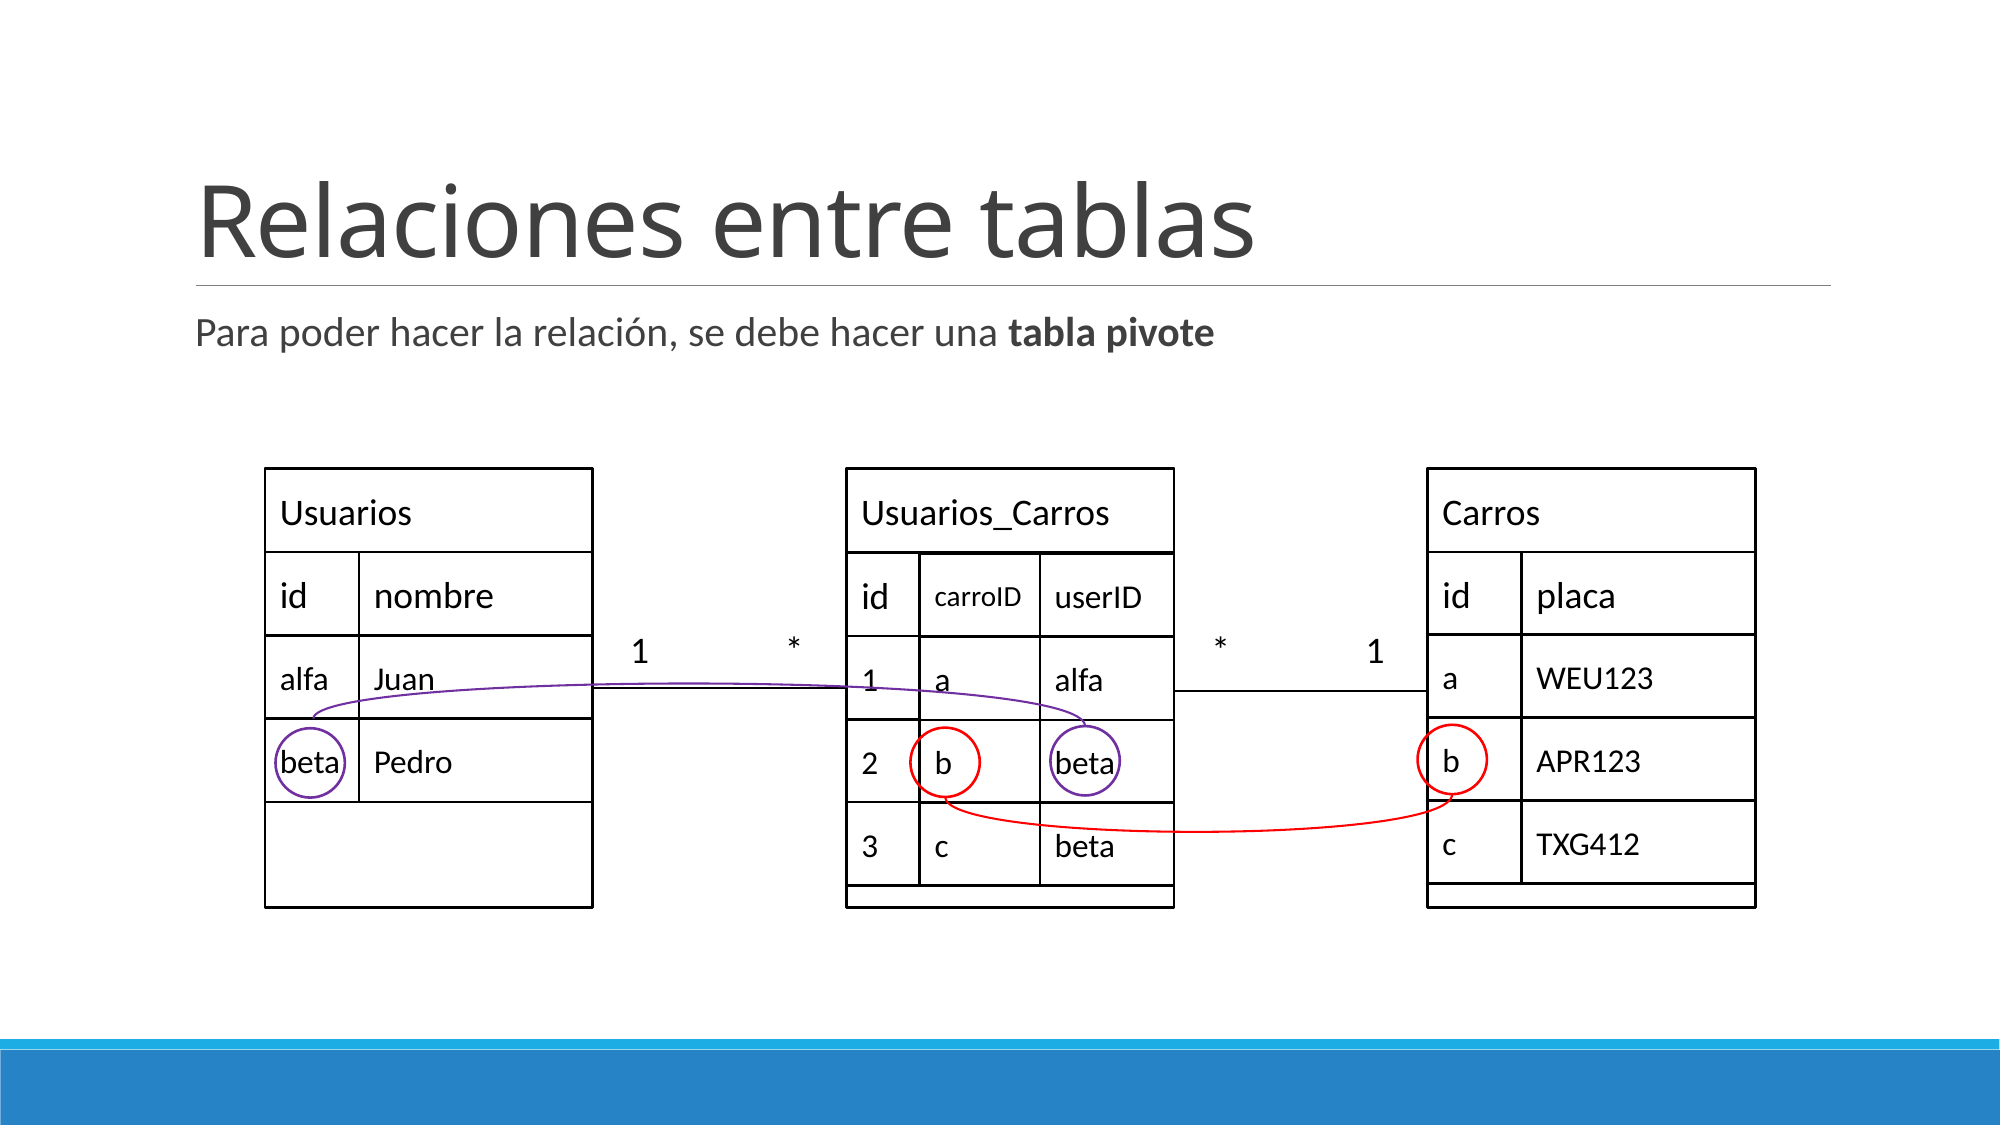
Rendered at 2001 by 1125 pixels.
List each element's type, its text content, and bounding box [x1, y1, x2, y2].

text_box [845, 887, 1175, 909]
text_box [1049, 724, 1122, 797]
text_box b [918, 719, 1039, 801]
text_box Usuarios_Carros [845, 467, 1175, 552]
text_box id [264, 551, 358, 634]
text_box beta [1039, 826, 1175, 887]
text_box Carros [1426, 467, 1757, 551]
text_box a [918, 635, 1039, 687]
text_box id [845, 551, 921, 635]
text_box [694, 335, 704, 1109]
text_box TXG412 [1520, 799, 1757, 885]
text_box [274, 726, 347, 799]
text_box Juan [358, 634, 594, 699]
text_box 1 * [615, 618, 692, 679]
text_box carroID [918, 552, 1039, 635]
text_box c [918, 801, 1039, 887]
list Para poder hacer la relación, se debe hacer una tabla pivote [180, 302, 1830, 963]
text_box Usuarios [264, 467, 594, 551]
text_box id [1426, 551, 1520, 633]
text_box alfa [1039, 635, 1175, 719]
text_box beta [264, 717, 358, 803]
text_box * 1 [1208, 618, 1406, 679]
text_box [1416, 723, 1489, 796]
text_box WEU123 [1520, 633, 1757, 717]
text_box [264, 803, 594, 909]
text_box placa [1520, 551, 1757, 633]
text_box 1 [845, 635, 918, 687]
text_box b [1426, 717, 1520, 799]
text_box Juan [358, 686, 594, 717]
text_box 2 [845, 718, 918, 801]
text_box APR123 [1520, 717, 1757, 799]
text_box Pedro [358, 717, 594, 803]
text_box [909, 726, 982, 799]
text_box 1 [845, 688, 918, 718]
text_box userID [1039, 552, 1175, 635]
text_box c [1426, 799, 1520, 885]
title Relaciones entre tablas [180, 47, 1830, 285]
text_box beta [1039, 801, 1175, 830]
text_box 1 * [712, 618, 824, 679]
text_box alfa [264, 634, 358, 717]
text_box [1426, 885, 1757, 909]
text_box a [918, 699, 1039, 719]
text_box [1196, 541, 1201, 1050]
text_box a [1426, 633, 1520, 717]
text_box nombre [358, 551, 594, 634]
text_box beta [1039, 719, 1175, 801]
text_box 3 [845, 801, 918, 887]
